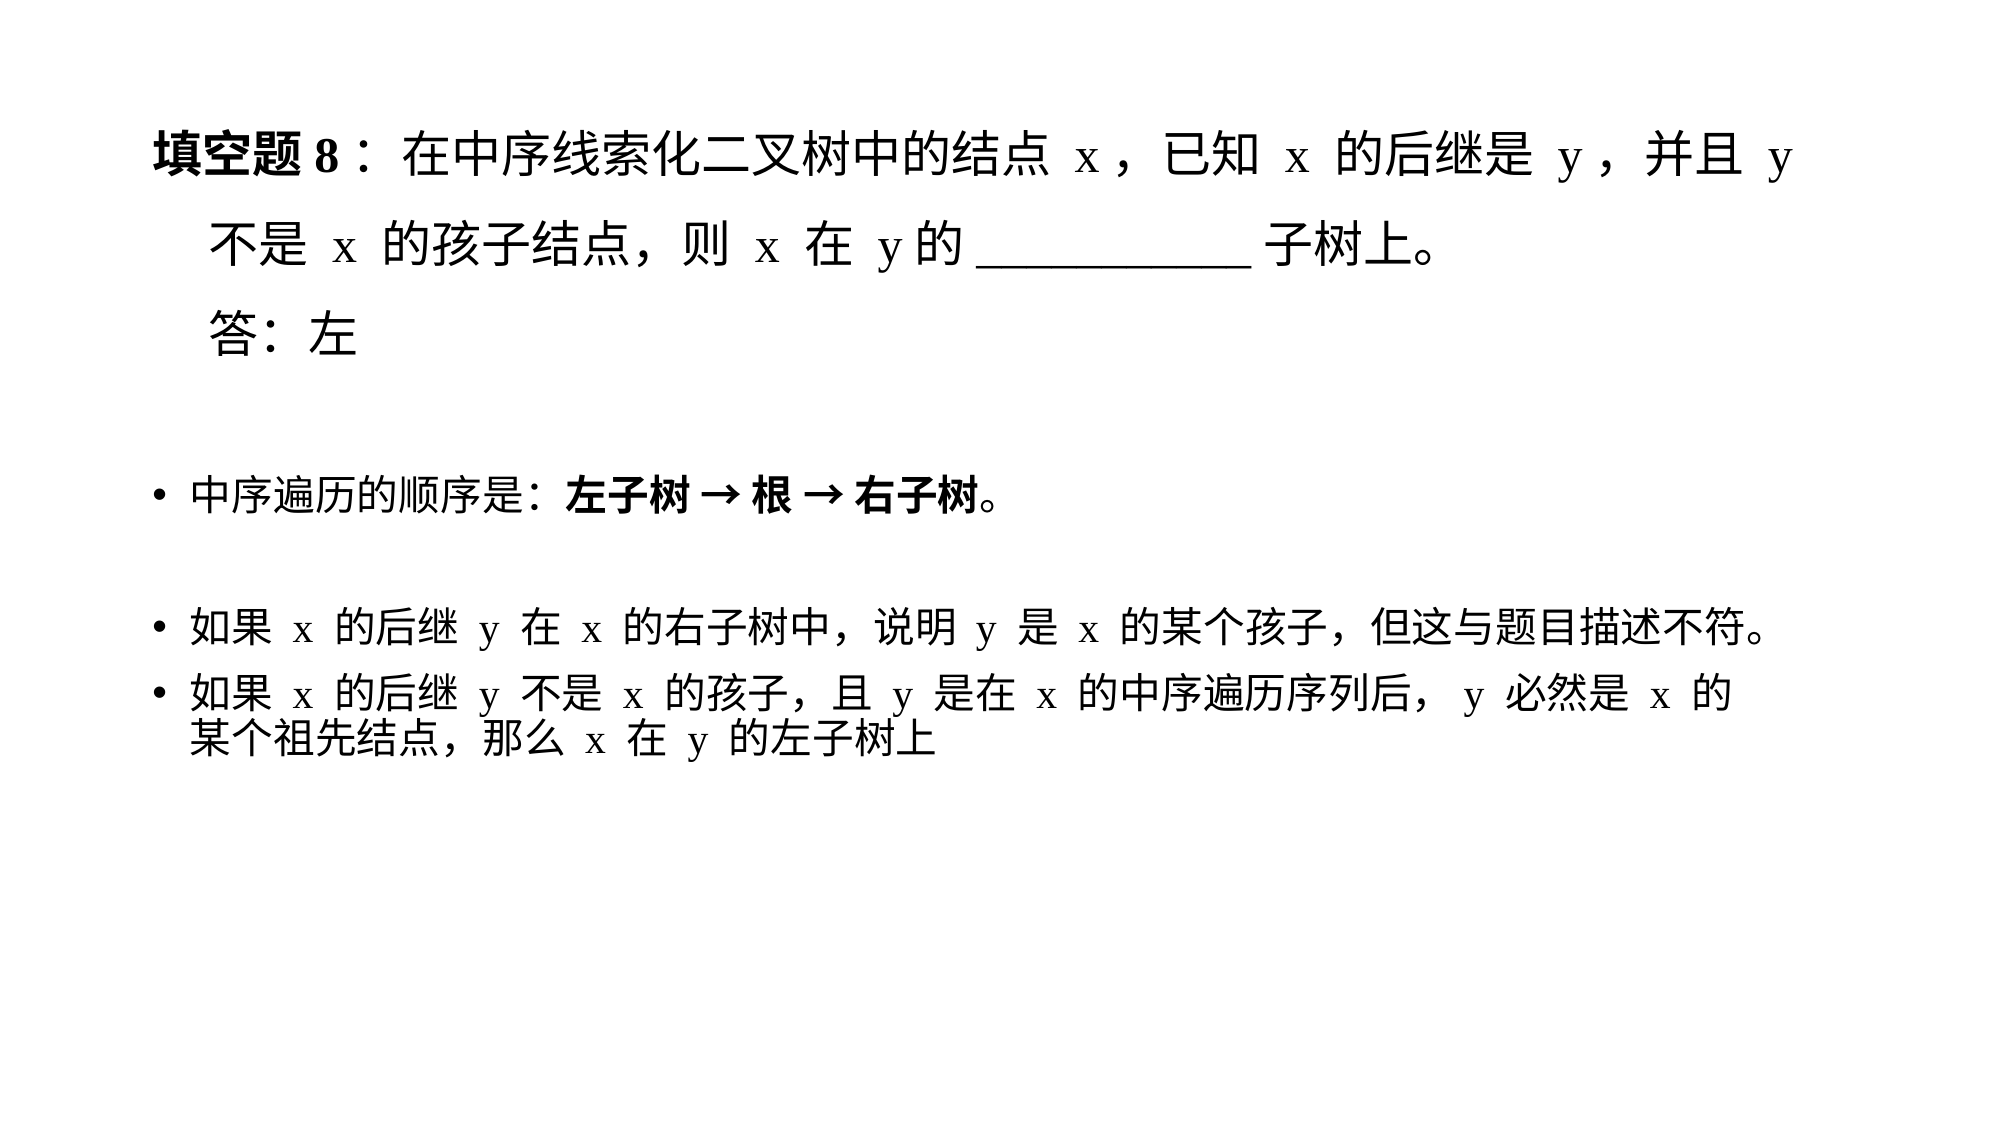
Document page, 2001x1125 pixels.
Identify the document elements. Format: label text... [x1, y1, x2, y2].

list 中序遍历的顺序是：左子树 → 根 → 右子树。 如果 x 的后继 y 在 x 的右子树中，说明 y 是 x 的某个孩子，但这与题目描述不符。 如果 x 的后继 y 不是 x 的孩子，且 y 是在 x 的中序遍历序列后，y 必然是 x 的某个祖先结点，那么 x 在 y 的左子树上 [137, 396, 1783, 1014]
title 填空题8：在中序线索化二叉树中的结点 x，已知 x 的后继是 y，并且 y 不是 x 的孩子结点，则 x 在 y的___________子树上。 答：左 [137, 59, 1863, 397]
